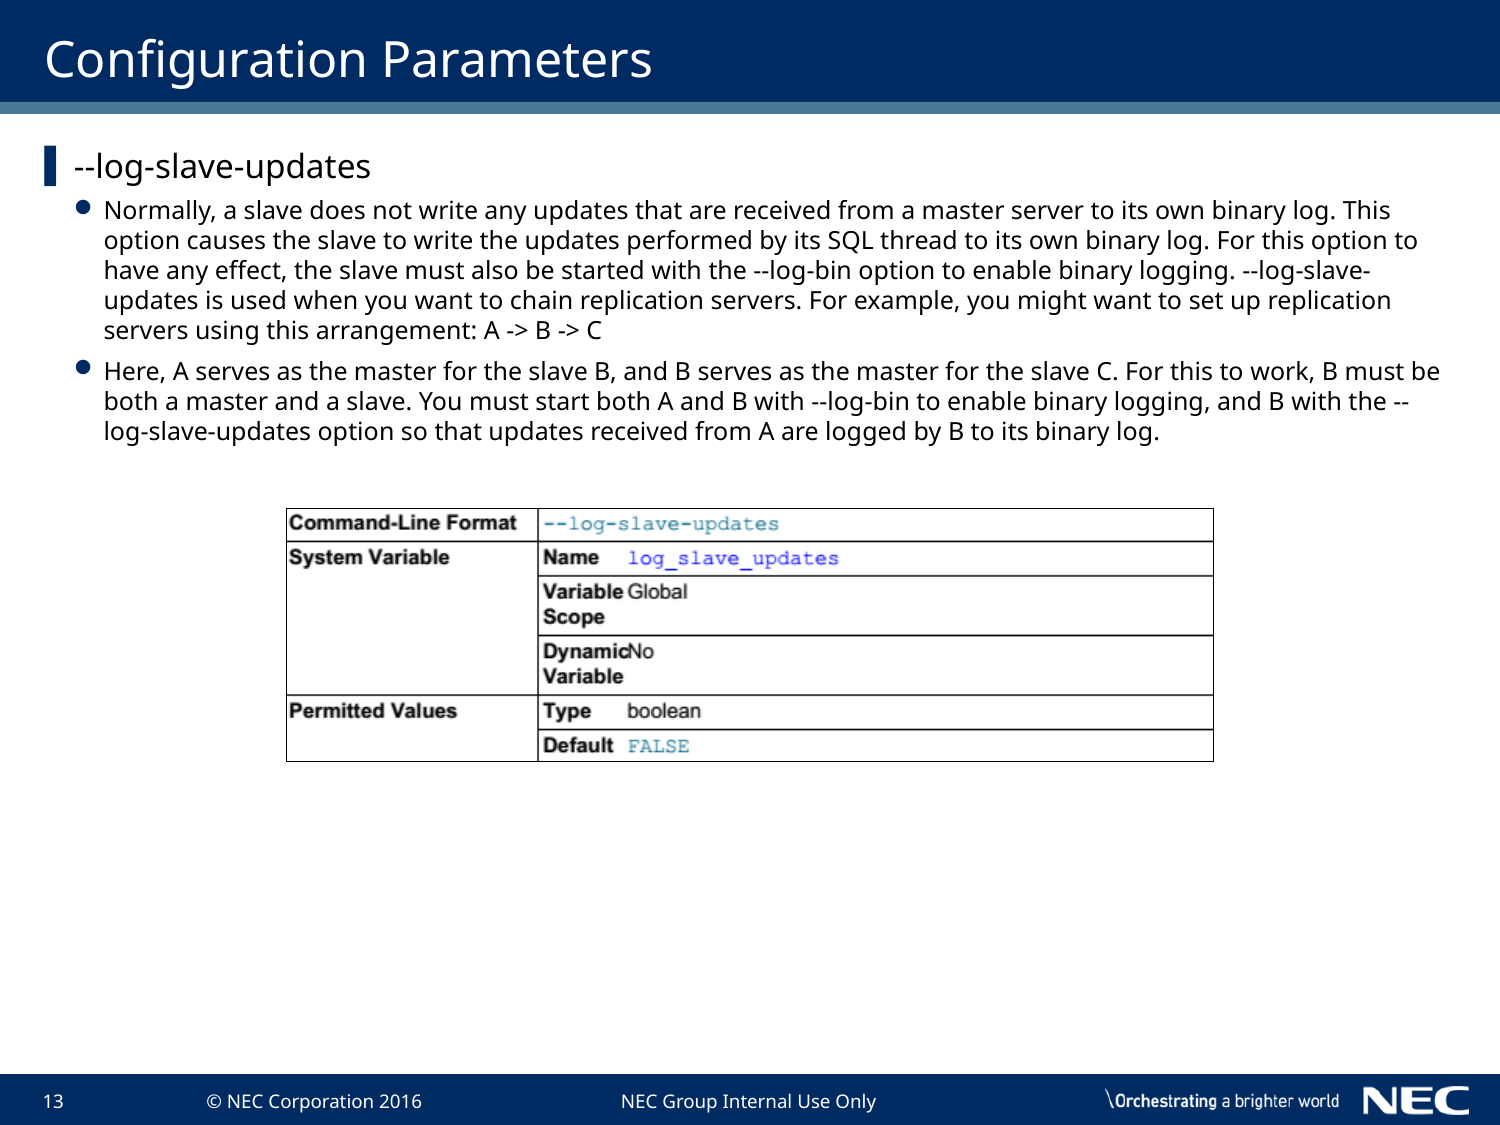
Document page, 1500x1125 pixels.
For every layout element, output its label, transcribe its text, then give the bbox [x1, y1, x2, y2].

picture [0, 0, 1500, 114]
title Configuration Parameters [29, 18, 1471, 96]
list --log-slave-updates Normally, a slave does not write any updates that are received from a master server to its own binary log. This option causes the slave to write the updates performed by its SQL thread to its own binary log. For this option to have any effect, the slave must also be started with the --log-bin option to enable binary logging. --log-slave-updates is used when you want to chain replication servers. For example, you might want to set up replication servers using this arrangement: A -> B -> C Here, A serves as the master for the slave B, and B serves as the master for the slave C. For this to work, B must be both a master and a slave. You must start both A and B with --log-bin to enable binary logging, and B with the --log-slave-updates option so that updates received from A are logged by B to its binary log. [29, 137, 1471, 1059]
picture [285, 508, 1215, 762]
picture [0, 1074, 1500, 1125]
